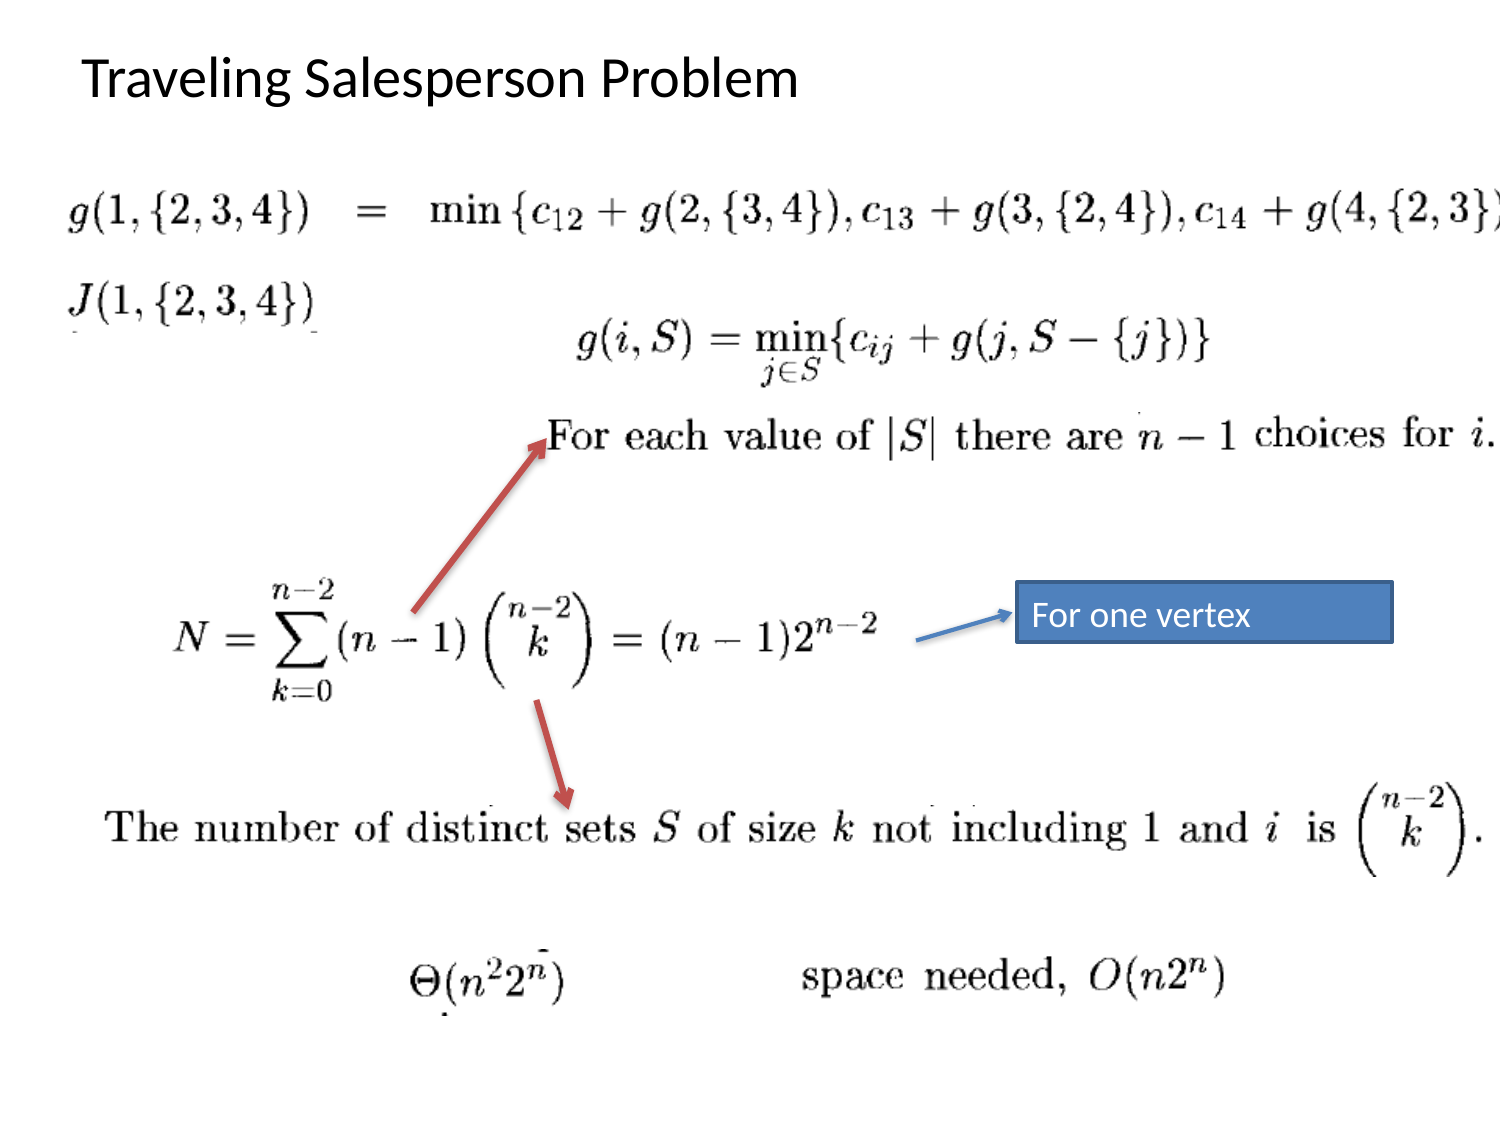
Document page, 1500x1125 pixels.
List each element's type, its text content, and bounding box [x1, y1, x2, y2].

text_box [915, 612, 1013, 641]
text_box Traveling Salesperson Problem [66, 32, 829, 117]
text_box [99, 776, 1486, 878]
text_box For one vertex [1015, 580, 1394, 644]
picture [406, 949, 568, 1016]
picture [99, 549, 1005, 732]
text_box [412, 437, 547, 613]
picture [536, 291, 1296, 412]
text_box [536, 699, 569, 810]
picture [795, 947, 1230, 1008]
picture [62, 274, 319, 334]
picture [37, 162, 1500, 246]
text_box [533, 412, 1500, 465]
